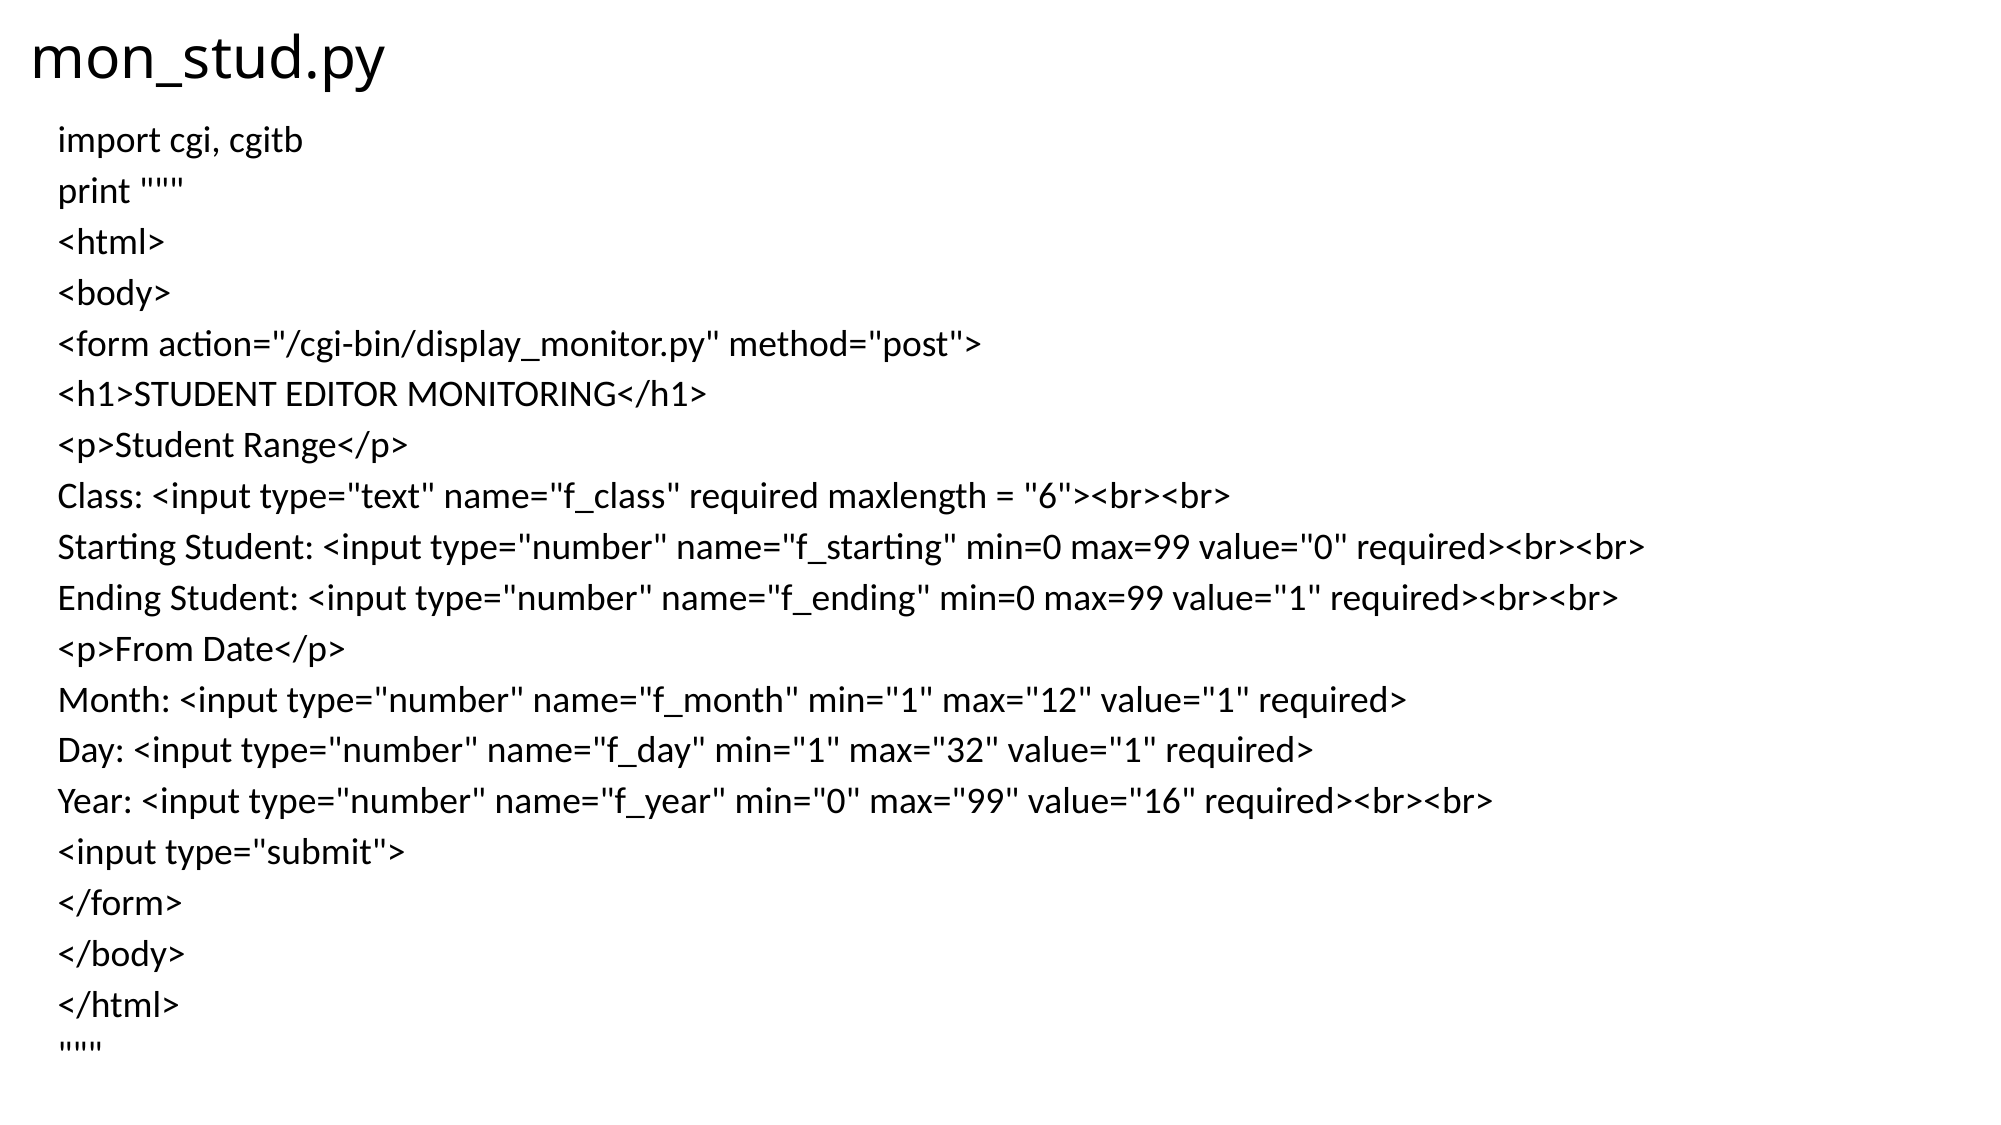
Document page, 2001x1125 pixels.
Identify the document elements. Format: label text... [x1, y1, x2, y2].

title mon_stud.py [15, 19, 1863, 99]
list import cgi, cgitb print """ <html> <body> <form action="/cgi-bin/display_monitor.py" method="post"> <h1>STUDENT EDITOR MONITORING</h1> <p>Student Range</p> Class: <input type="text" name="f_class" required maxlength = "6"><br><br> Starting Student: <input type="number" name="f_starting" min=0 max=99 value="0" required><br><br> Ending Student: <input type="number" name="f_ending" min=0 max=99 value="1" required><br><br> <p>From Date</p> Month: <input type="number" name="f_month" min="1" max="12" value="1" required> Day: <input type="number" name="f_day" min="1" max="32" value="1" required> Year: <input type="number" name="f_year" min="0" max="99" value="16" required><br><br> <input type="submit"> </form> </body> </html> """ [42, 112, 1863, 1100]
